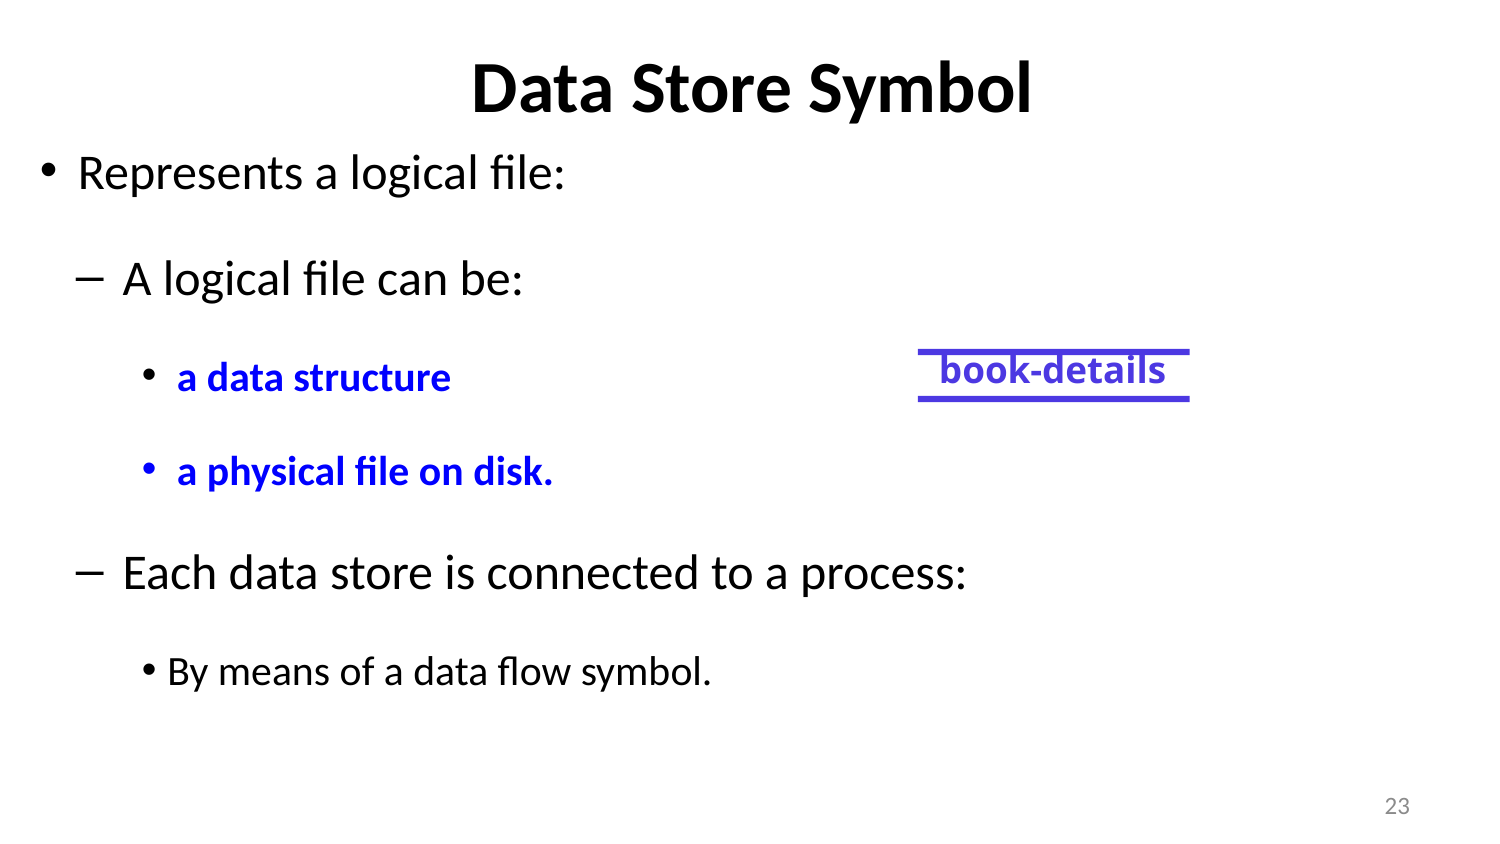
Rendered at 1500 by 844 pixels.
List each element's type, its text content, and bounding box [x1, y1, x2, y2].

title Data Store Symbol [275, 33, 1232, 121]
text_box book-details [936, 352, 1180, 409]
slide_number 23 [1074, 782, 1425, 827]
list Represents a logical file: A logical file can be: a data structure a physical file on disk. Each data store is connected to a process: By means of a data flow symbol. [37, 121, 1313, 619]
